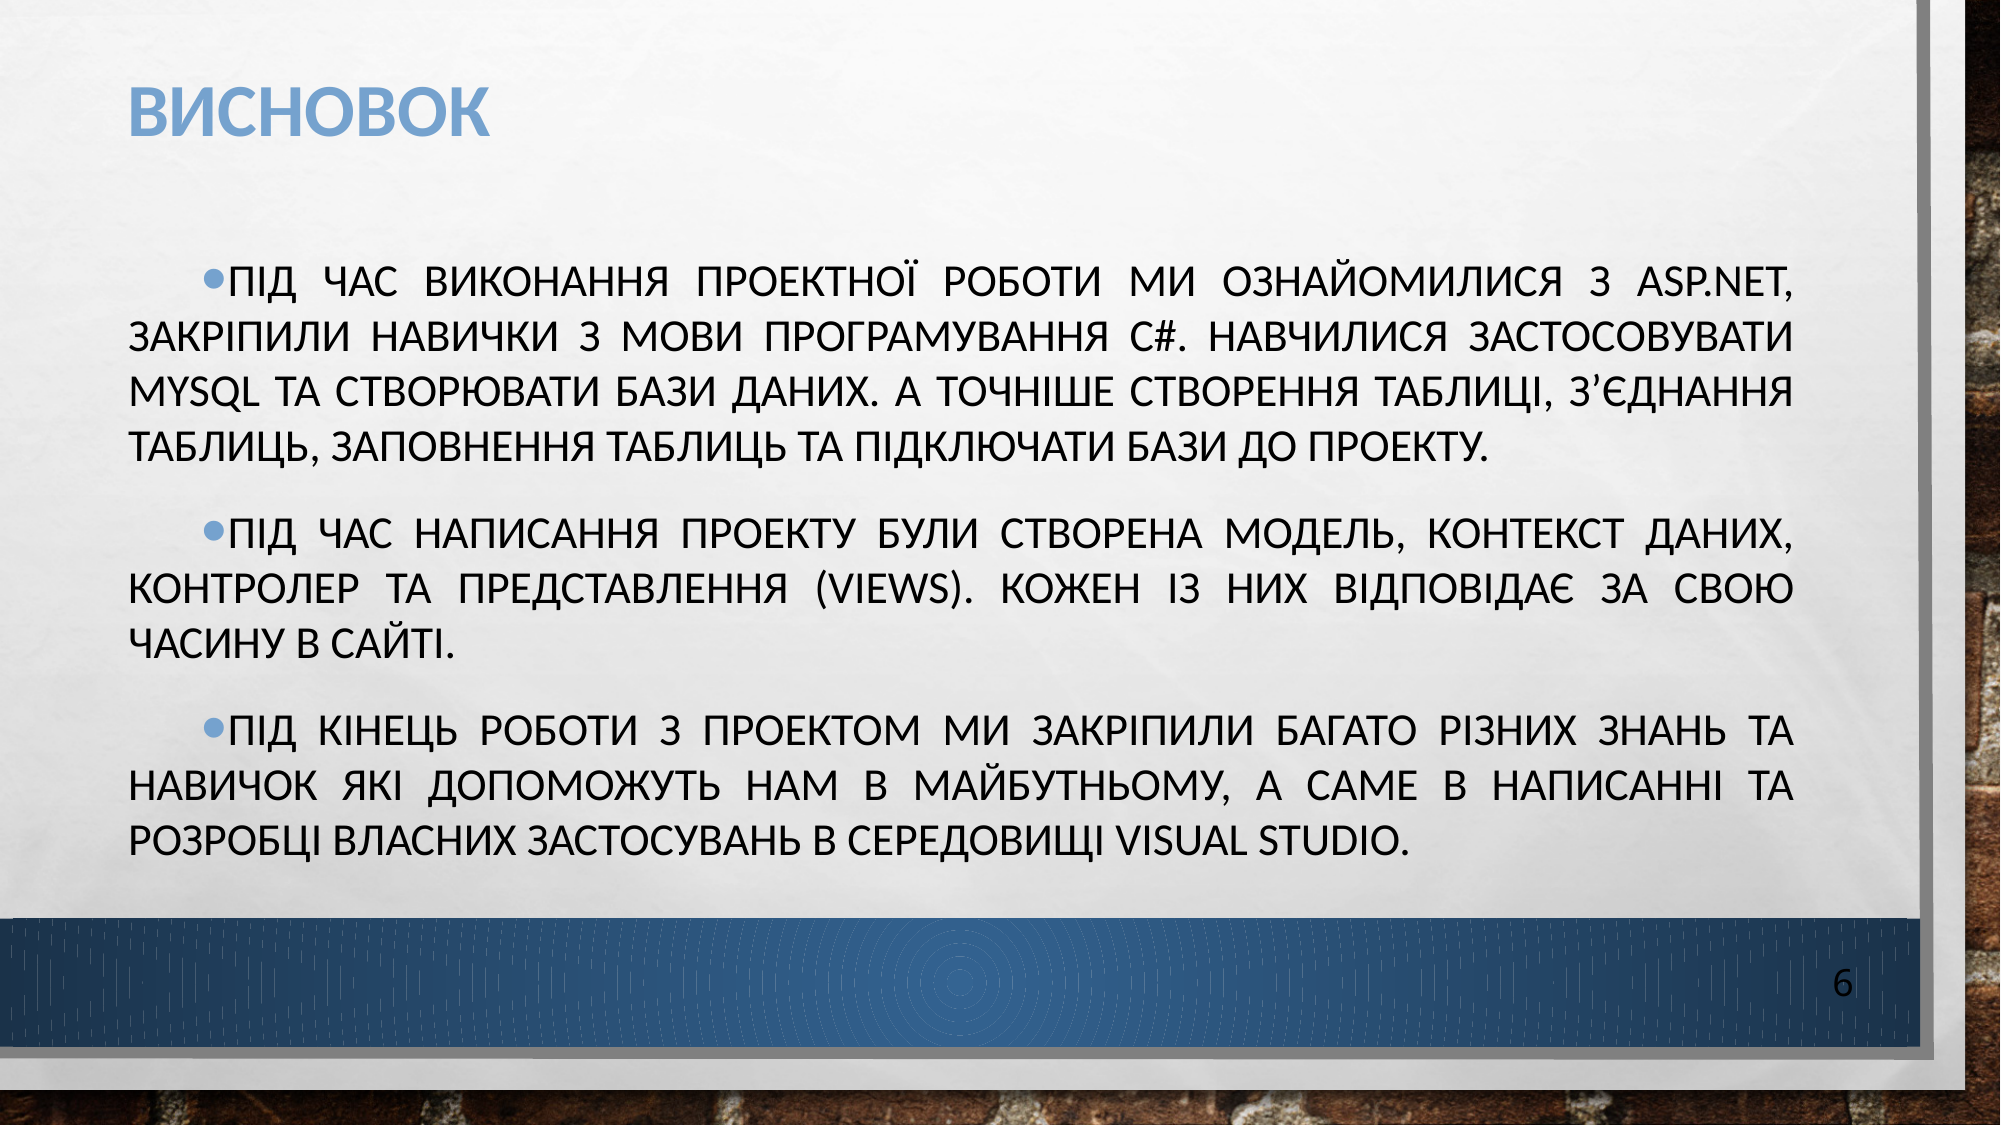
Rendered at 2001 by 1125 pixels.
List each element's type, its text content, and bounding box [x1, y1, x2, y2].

text_box 6 [1817, 951, 1914, 1012]
picture [0, 0, 2000, 1125]
list Під час виконання проектної роботи ми ознайомилися з ASP.NET, закріпили навички з мови програмування С#. Навчилися застосовувати MySQL та створювати бази даних. А точніше створення таблиці, з’єднання таблиць, заповнення таблиць та підключати бази до проекту. Під час написання проекту були створена модель, контекст даних, контролер та представлення (views). Кожен із них відповідає за свою часину в сайті. Під кінець роботи з проектом ми закріпили багато різних знань та навичок які допоможуть нам в майбутньому, а саме в написанні та розробці власних застосувань в середовищі Visual Studio. [112, 250, 1818, 952]
title Висновок [112, 18, 1818, 207]
